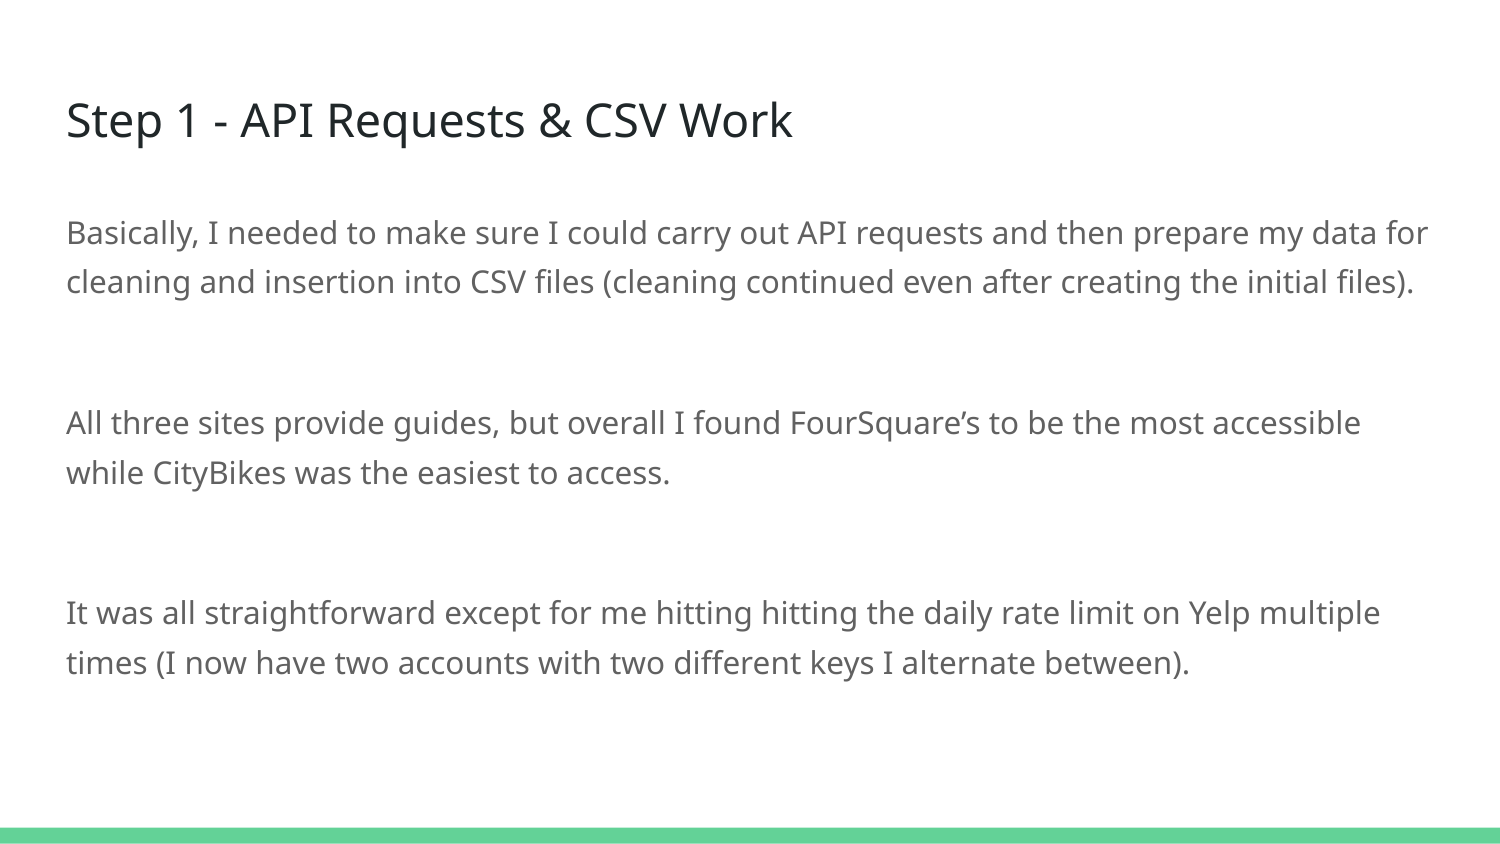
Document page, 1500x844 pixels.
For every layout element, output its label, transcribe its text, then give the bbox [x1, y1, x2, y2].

title Step 1 - API Requests & CSV Work [51, 72, 1449, 167]
list Basically, I needed to make sure I could carry out API requests and then prepare my data for cleaning and insertion into CSV files (cleaning continued even after creating the initial files). All three sites provide guides, but overall I found FourSquare’s to be the most accessible while CityBikes was the easiest to access. It was all straightforward except for me hitting hitting the daily rate limit on Yelp multiple times (I now have two accounts with two different keys I alternate between). [51, 189, 1449, 750]
